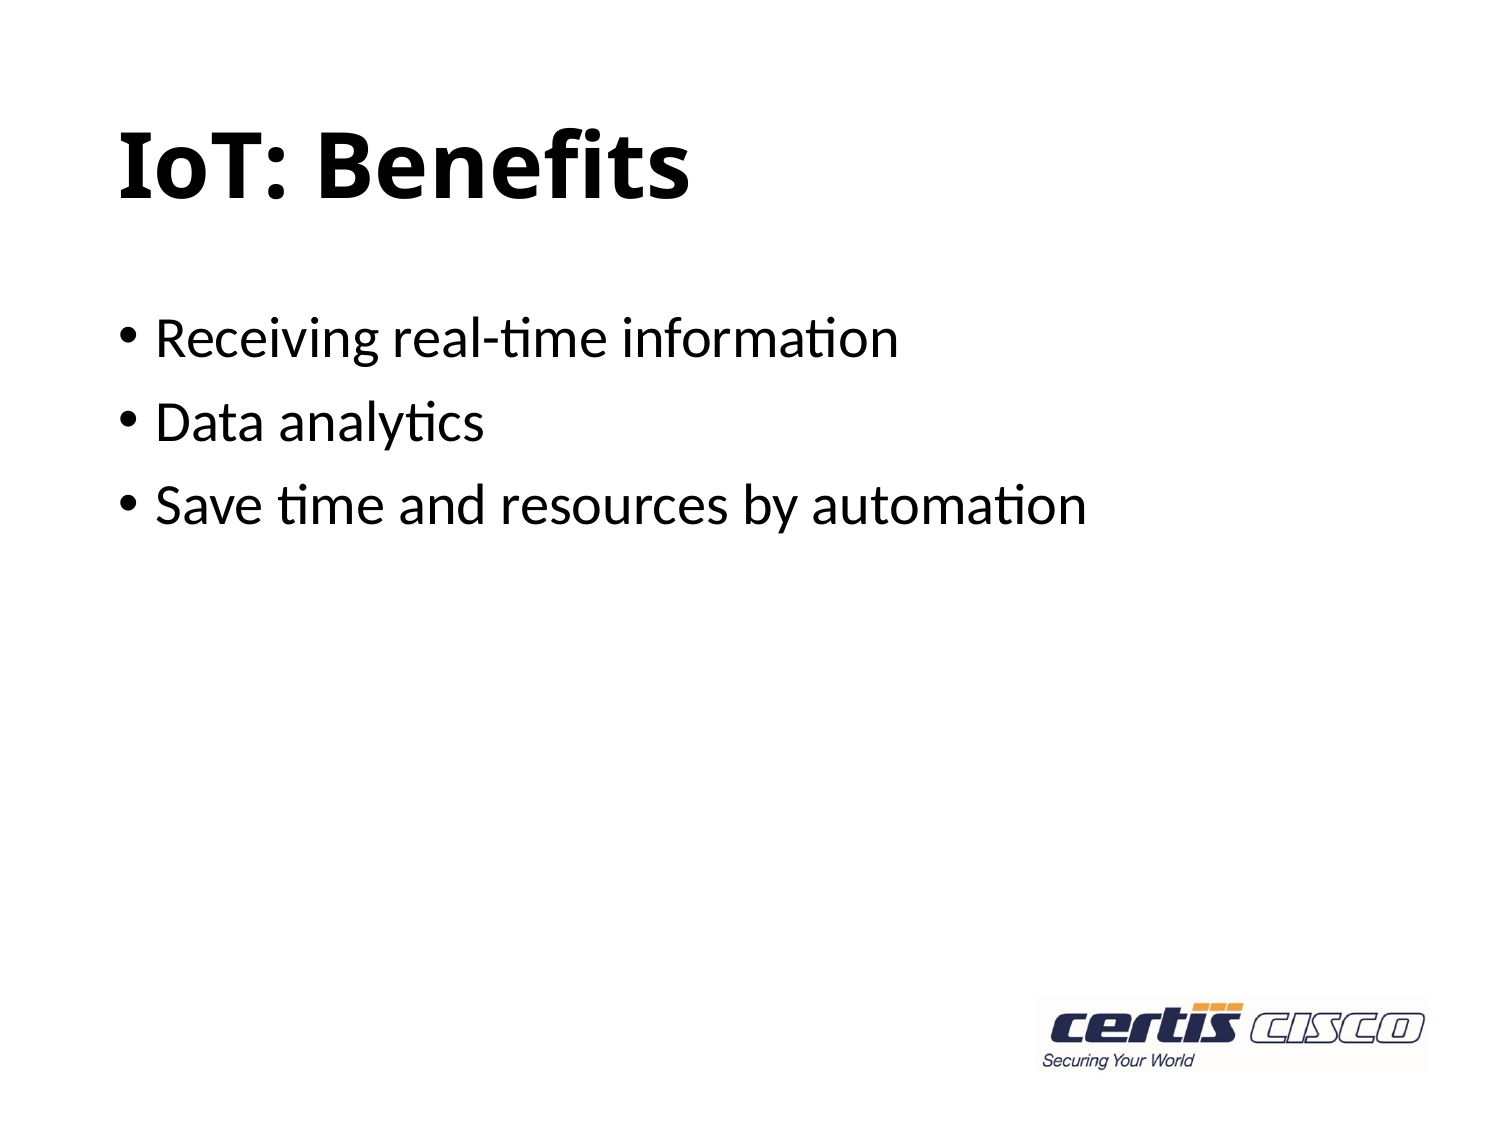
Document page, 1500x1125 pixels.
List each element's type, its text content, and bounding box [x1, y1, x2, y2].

list Receiving real-time information Data analytics Save time and resources by automation [103, 299, 1397, 1014]
picture [1035, 997, 1429, 1073]
title IoT: Benefits [103, 59, 1397, 278]
